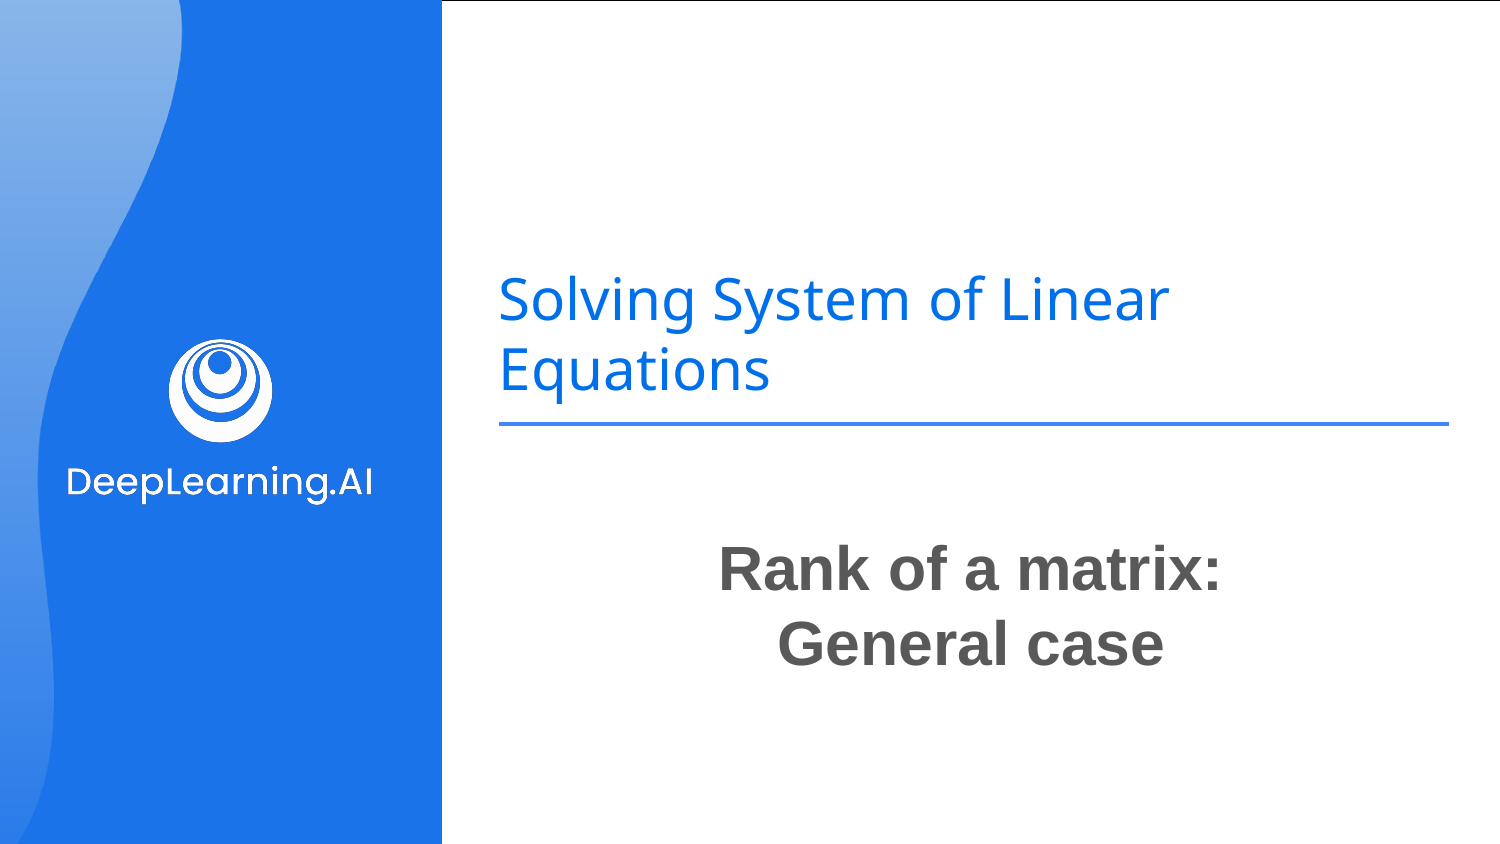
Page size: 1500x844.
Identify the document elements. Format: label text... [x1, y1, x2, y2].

picture [0, 0, 442, 844]
subtitle Rank of a matrix: General case [98, 525, 1402, 844]
title Solving System of Linear Equations [71, 260, 1429, 404]
